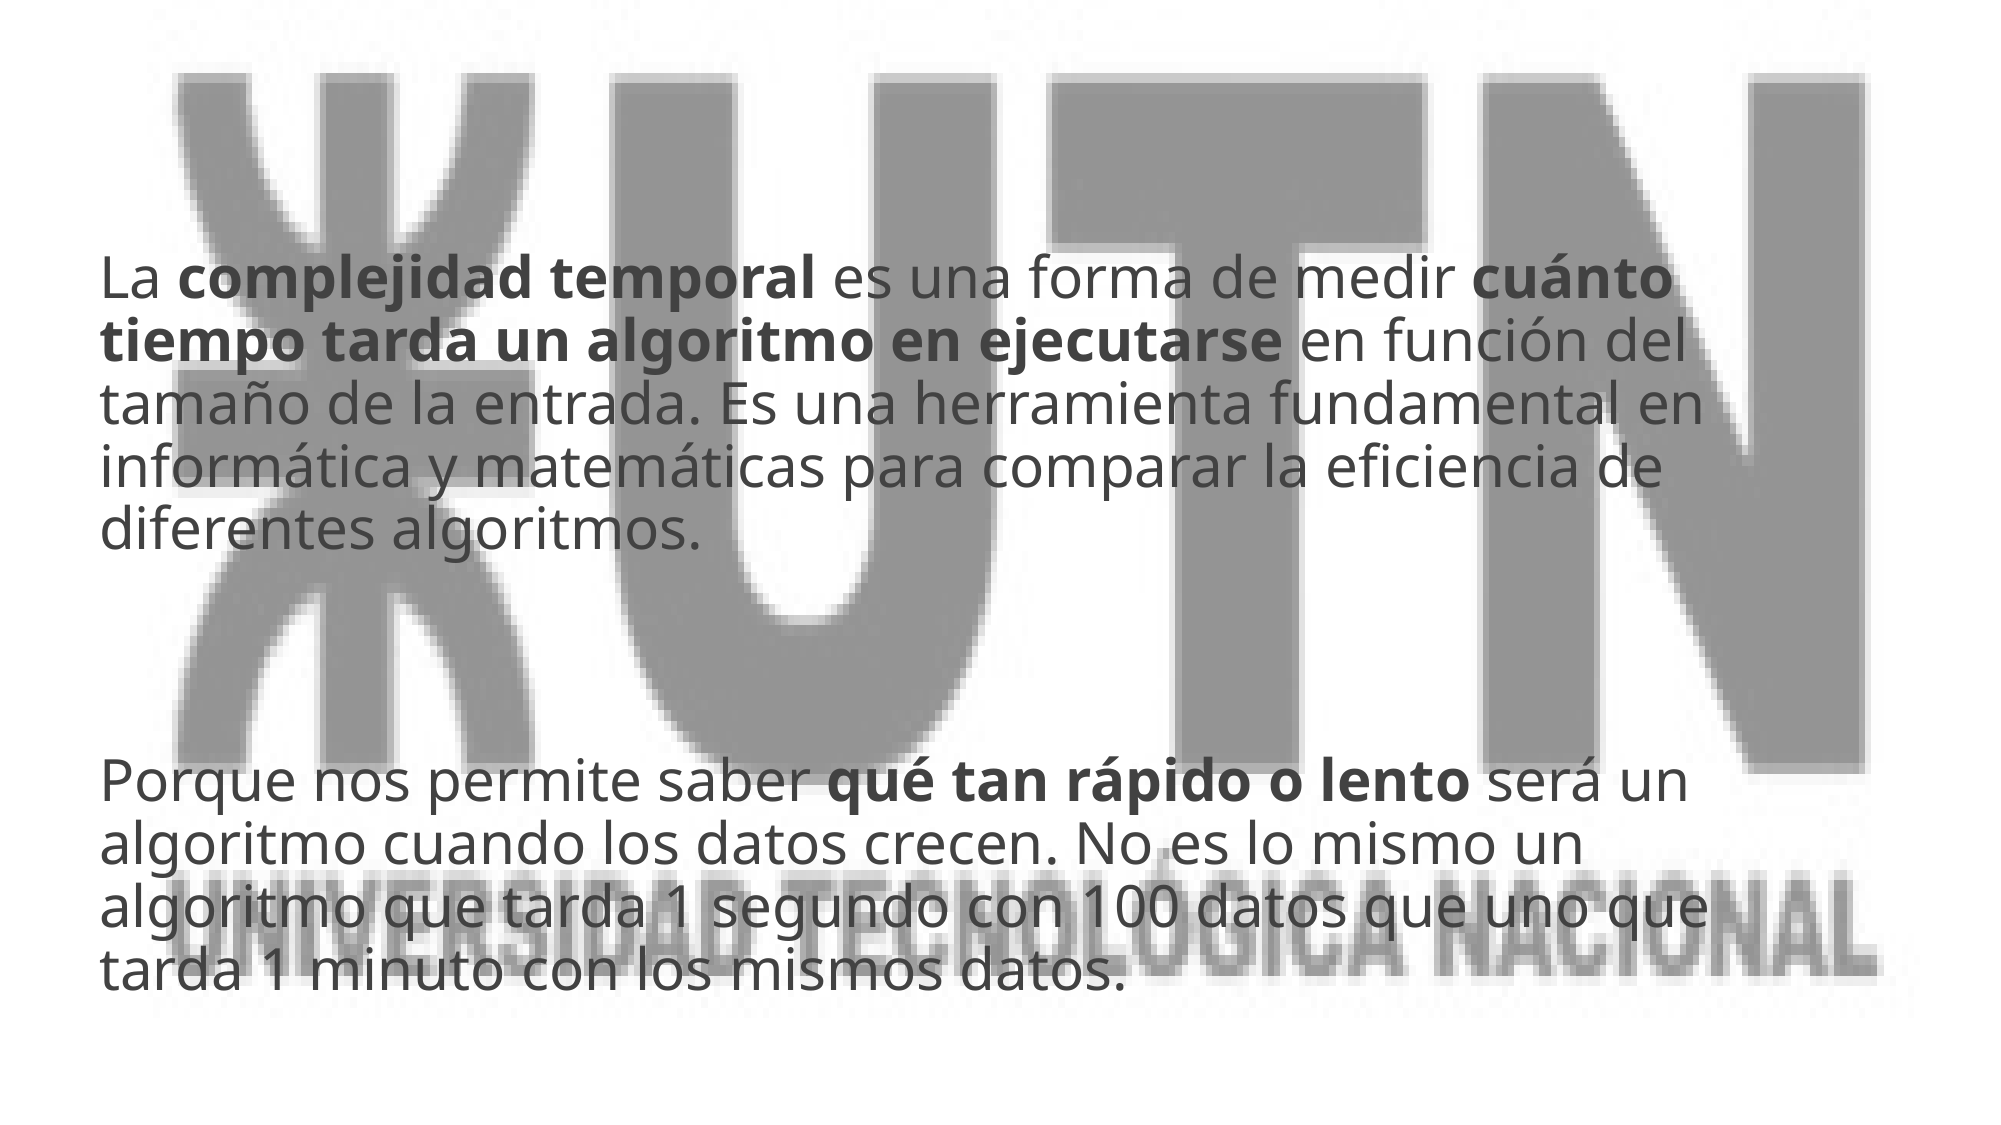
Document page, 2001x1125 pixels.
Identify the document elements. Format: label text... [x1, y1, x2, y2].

list La complejidad temporal es una forma de medir cuánto tiempo tarda un algoritmo en ejecutarse en función del tamaño de la entrada. Es una herramienta fundamental en informática y matemáticas para comparar la eficiencia de diferentes algoritmos. Porque nos permite saber qué tan rápido o lento será un algoritmo cuando los datos crecen. No es lo mismo un algoritmo que tarda 1 segundo con 100 datos que uno que tarda 1 minuto con los mismos datos. [84, 240, 1810, 1013]
